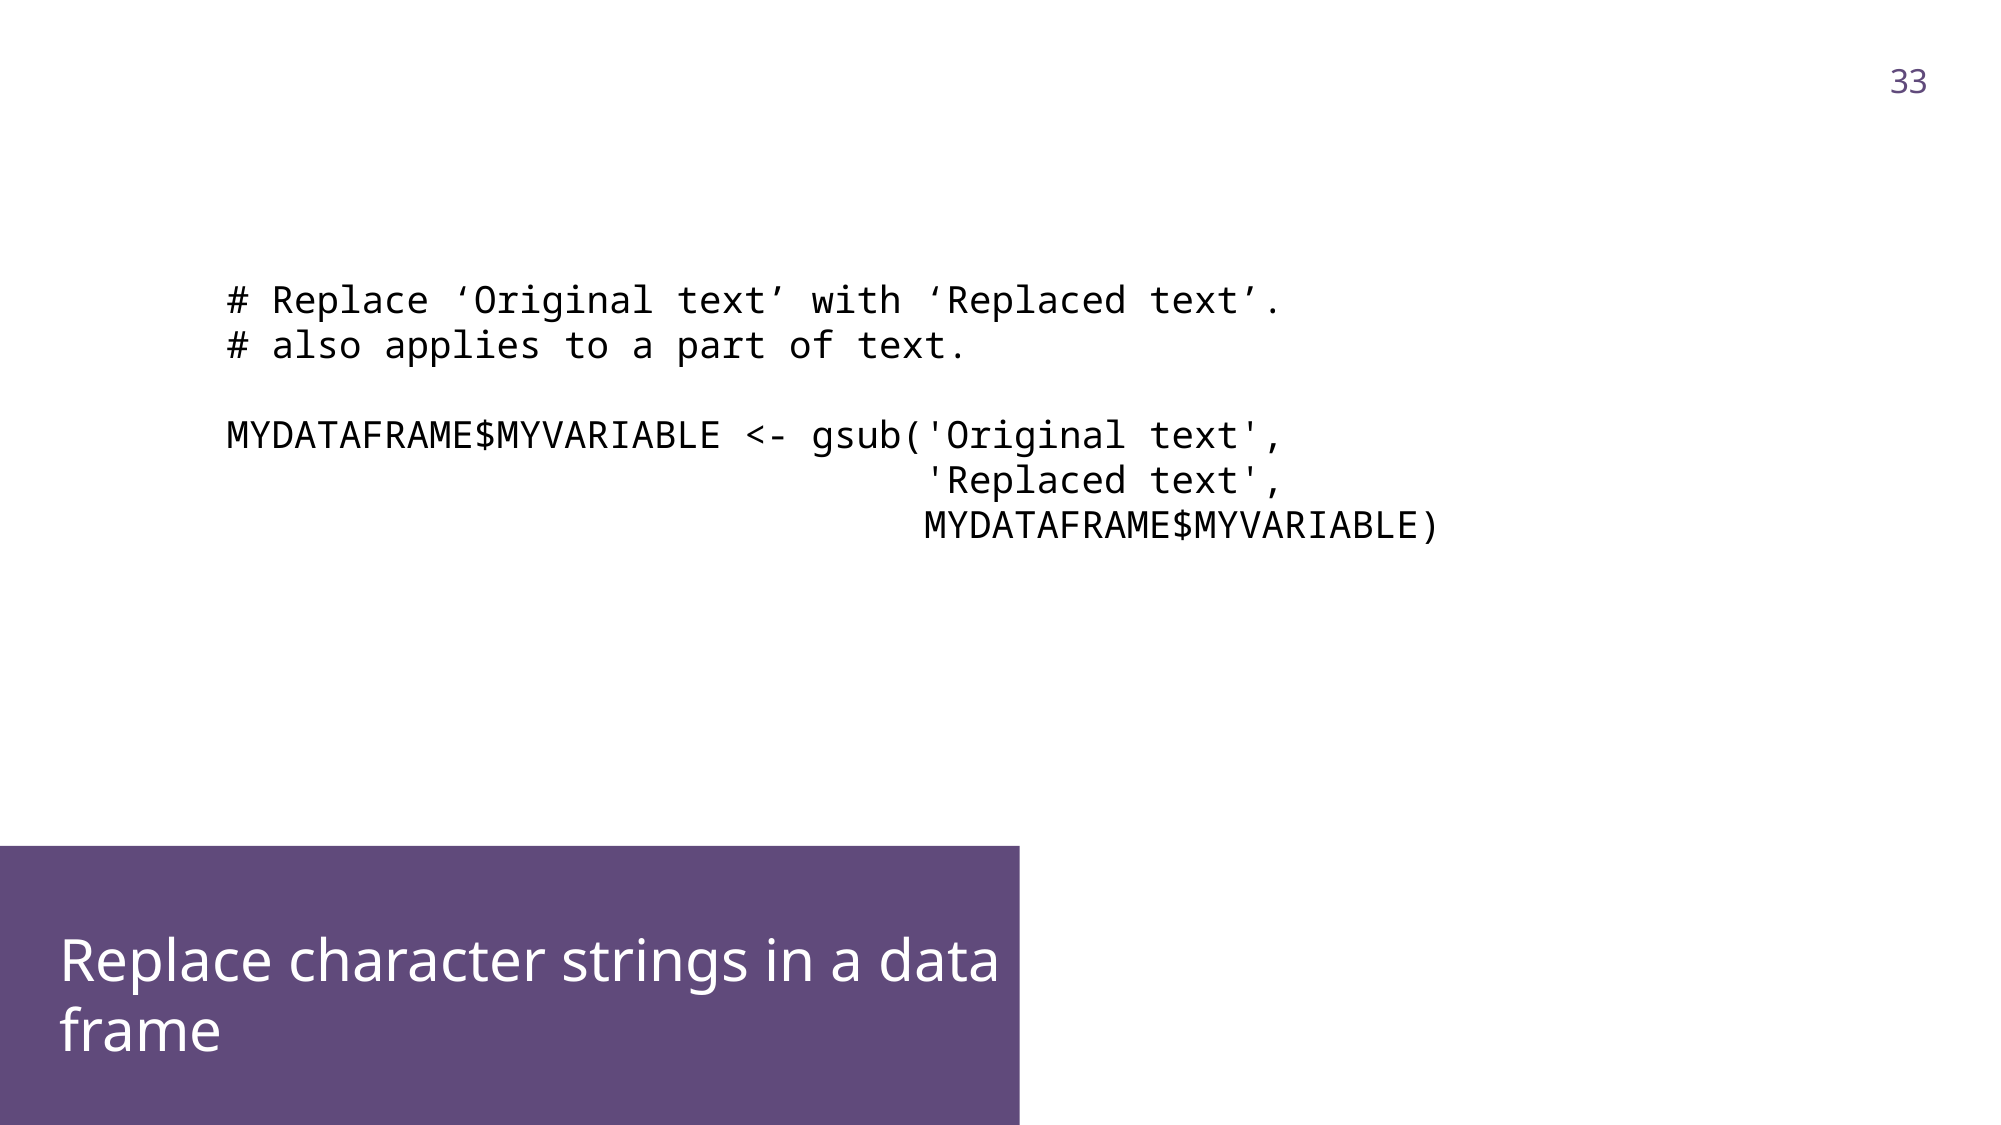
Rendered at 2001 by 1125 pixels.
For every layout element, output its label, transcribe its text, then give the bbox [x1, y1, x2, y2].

slide_number 33 [1822, 52, 1943, 113]
text_box # Replace ‘Original text’ with ‘Replaced text’. # also applies to a part of text. MYDATAFRAME$MYVARIABLE <- gsub('Original text', 'Replaced text', MYDATAFRAME$MYVARIABLE) [211, 268, 1736, 554]
text_box Replace character strings in a data frame [0, 845, 1021, 1125]
